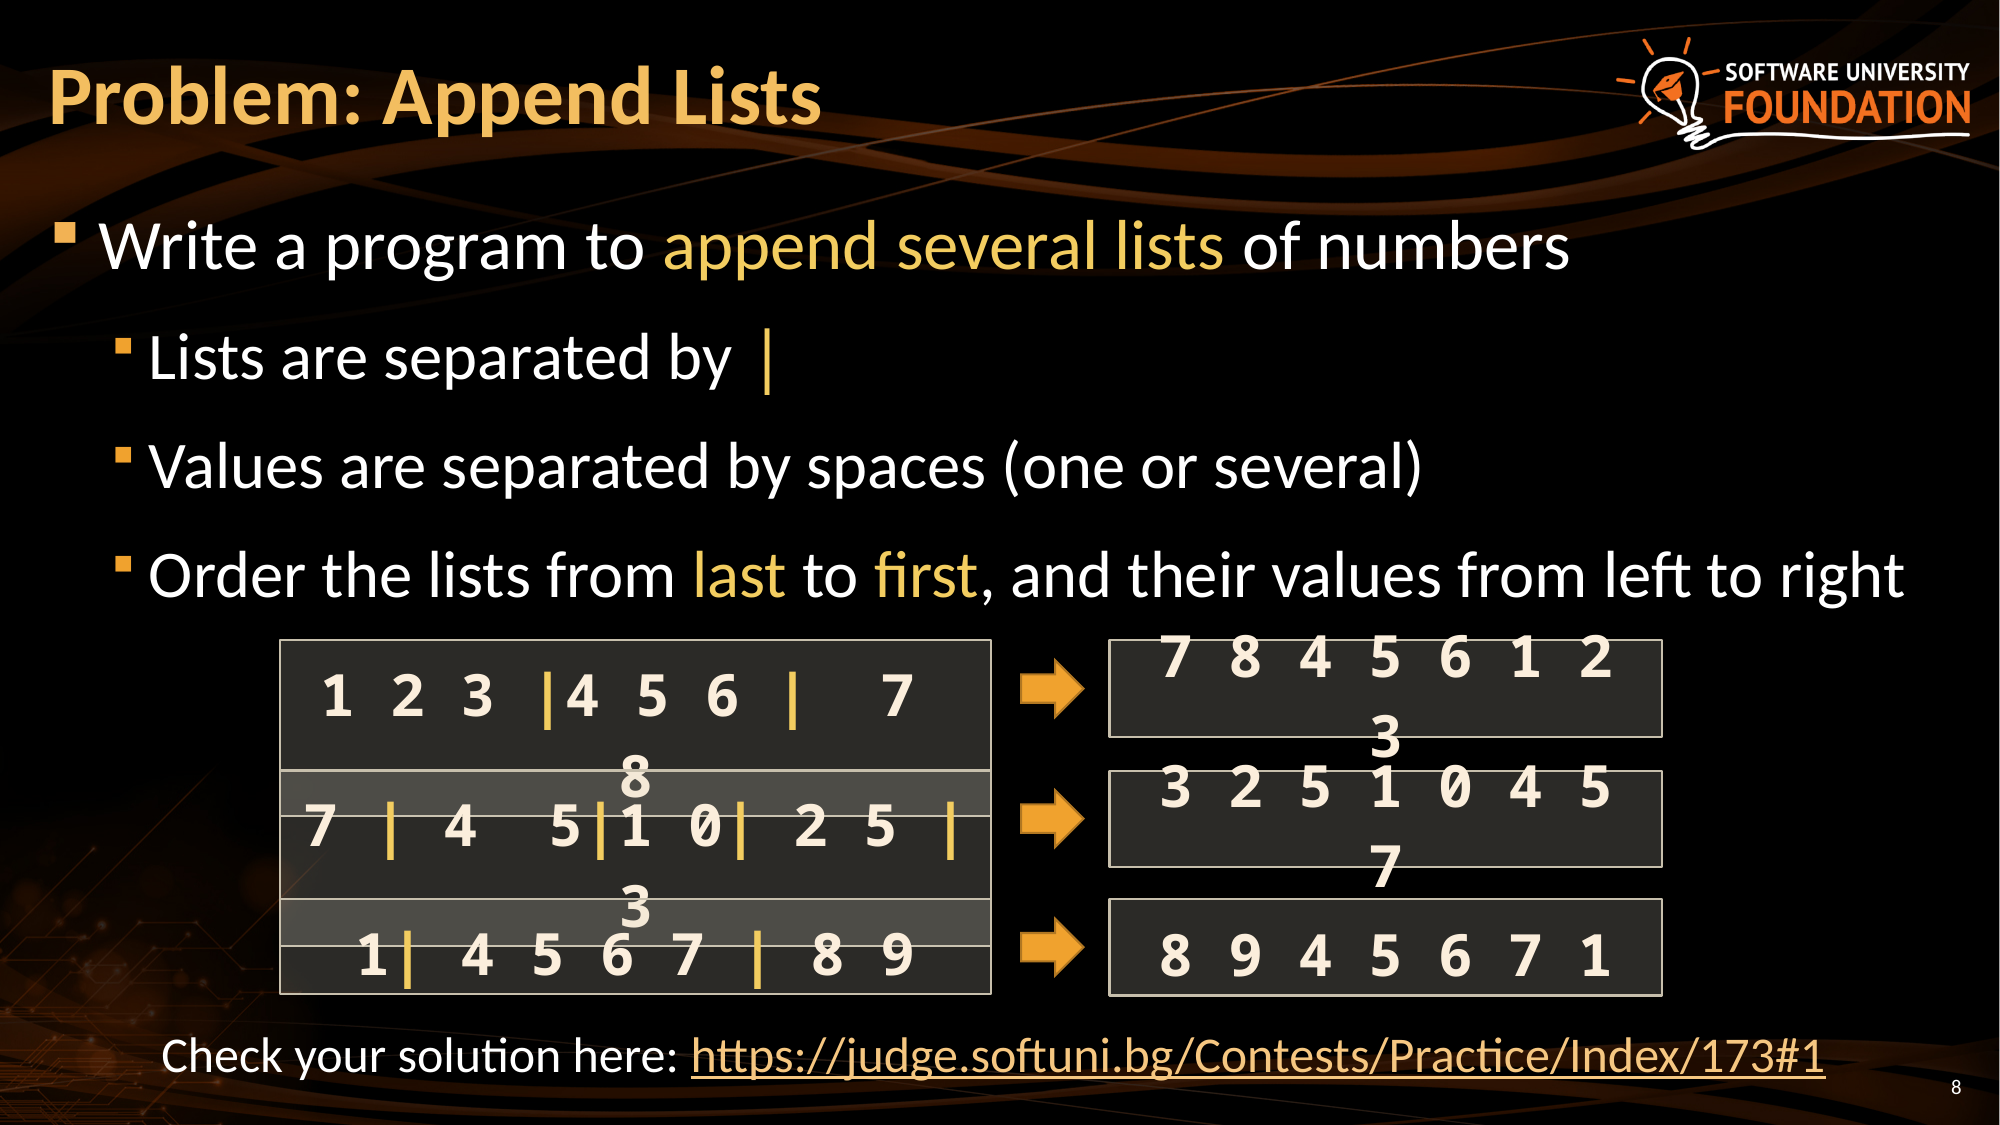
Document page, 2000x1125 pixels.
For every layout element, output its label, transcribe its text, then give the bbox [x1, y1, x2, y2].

text_box Check your solution here: https://judge.softuni.bg/Contests/Practice/Index/173#1 [124, 1014, 1863, 1090]
title Problem: Append Lists [30, 6, 1602, 189]
text_box [1020, 787, 1086, 850]
picture [0, 0, 2000, 1125]
text_box 7 | 4 5|1 0| 2 5 |3 [280, 770, 991, 899]
text_box 3 2 5 1 0 4 5 7 [1109, 770, 1663, 867]
text_box 8 9 4 5 6 7 1 [1109, 899, 1663, 996]
text_box [1020, 657, 1086, 720]
list Write a program to append several lists of numbers Lists are separated by | Values are separated by spaces (one or several) Order the lists from last to first, and their values from left to right [31, 188, 1968, 1103]
text_box 1 2 3 |4 5 6 | 7 8 [280, 640, 991, 770]
text_box 1| 4 5 6 7 | 8 9 [280, 899, 991, 995]
text_box [1020, 916, 1086, 979]
text_box 7 8 4 5 6 1 2 3 [1109, 640, 1663, 737]
